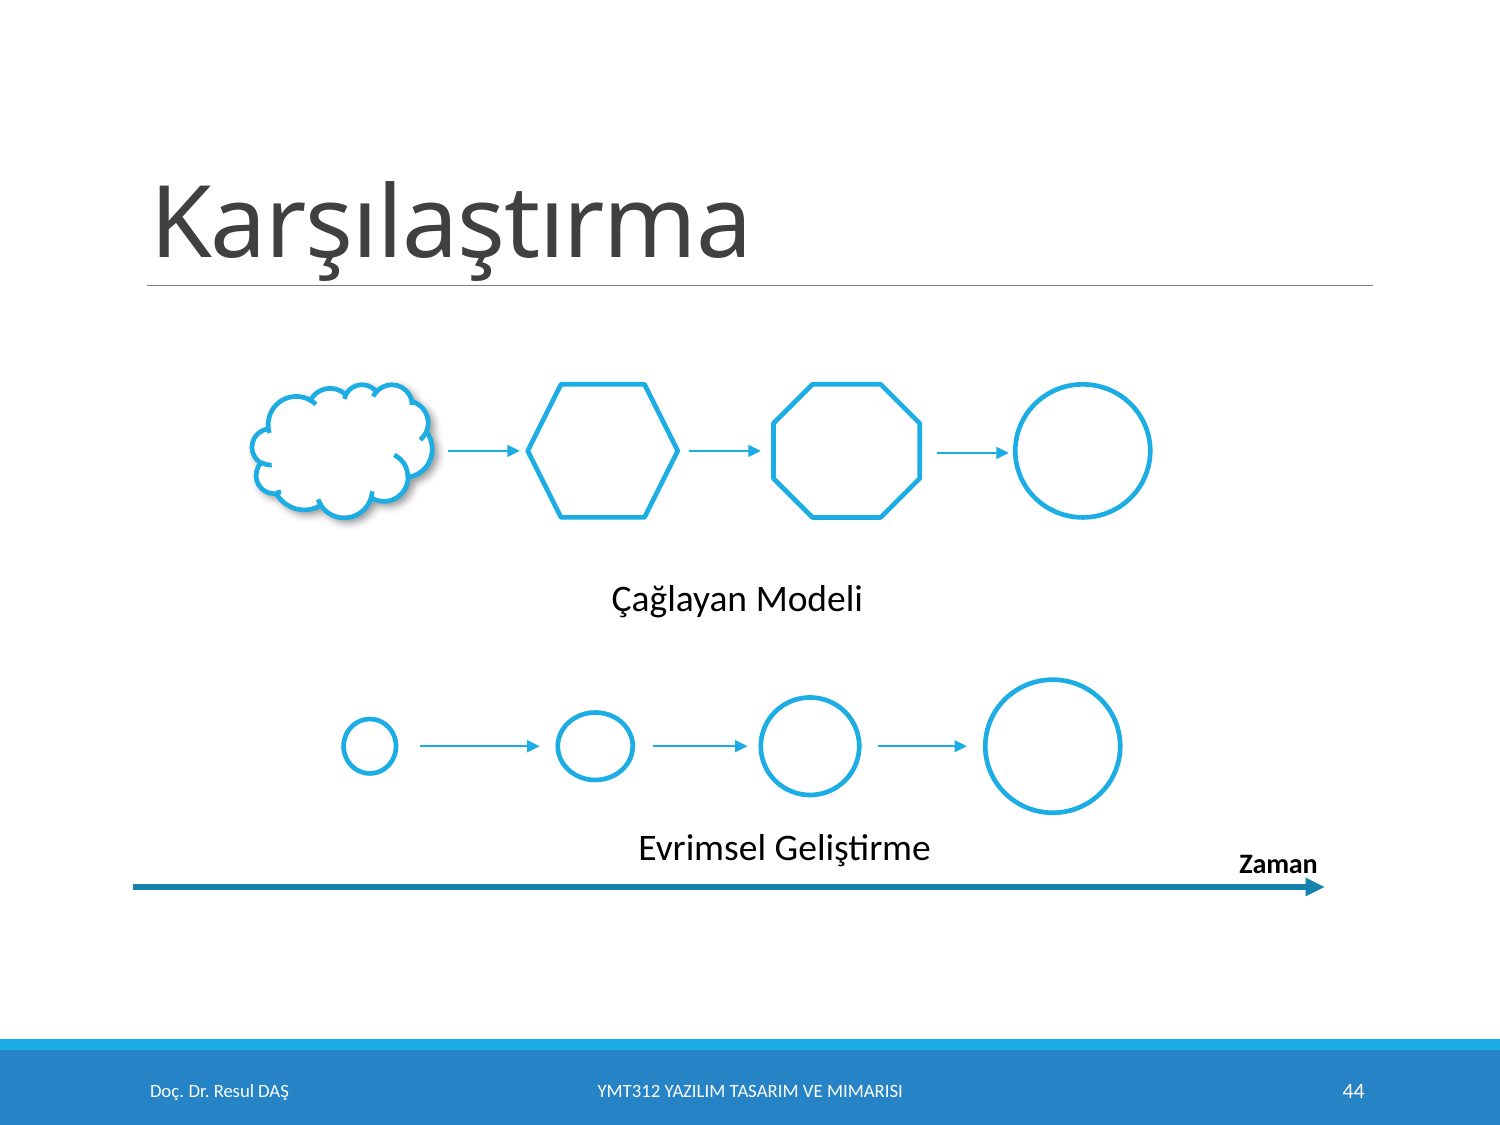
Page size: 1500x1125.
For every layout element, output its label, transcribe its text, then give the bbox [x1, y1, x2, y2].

text_box [342, 717, 398, 775]
text_box [556, 711, 635, 782]
text_box Zaman [1224, 838, 1333, 887]
text_box Evrimsel Geliştirme [623, 815, 947, 876]
footer YMT312 Yazılım Tasarım ve Mimarisi [453, 1059, 1047, 1120]
text_box [772, 383, 922, 519]
text_box [759, 696, 861, 797]
text_box [526, 383, 679, 519]
title Karşılaştırma [135, 47, 1373, 285]
text_box Çağlayan Modeli [596, 566, 879, 627]
text_box [250, 383, 434, 520]
slide_number Doç. Dr. Resul DAŞ [135, 1059, 440, 1120]
text_box [1013, 383, 1152, 519]
text_box [983, 678, 1122, 815]
slide_number 44 [1218, 1059, 1380, 1120]
